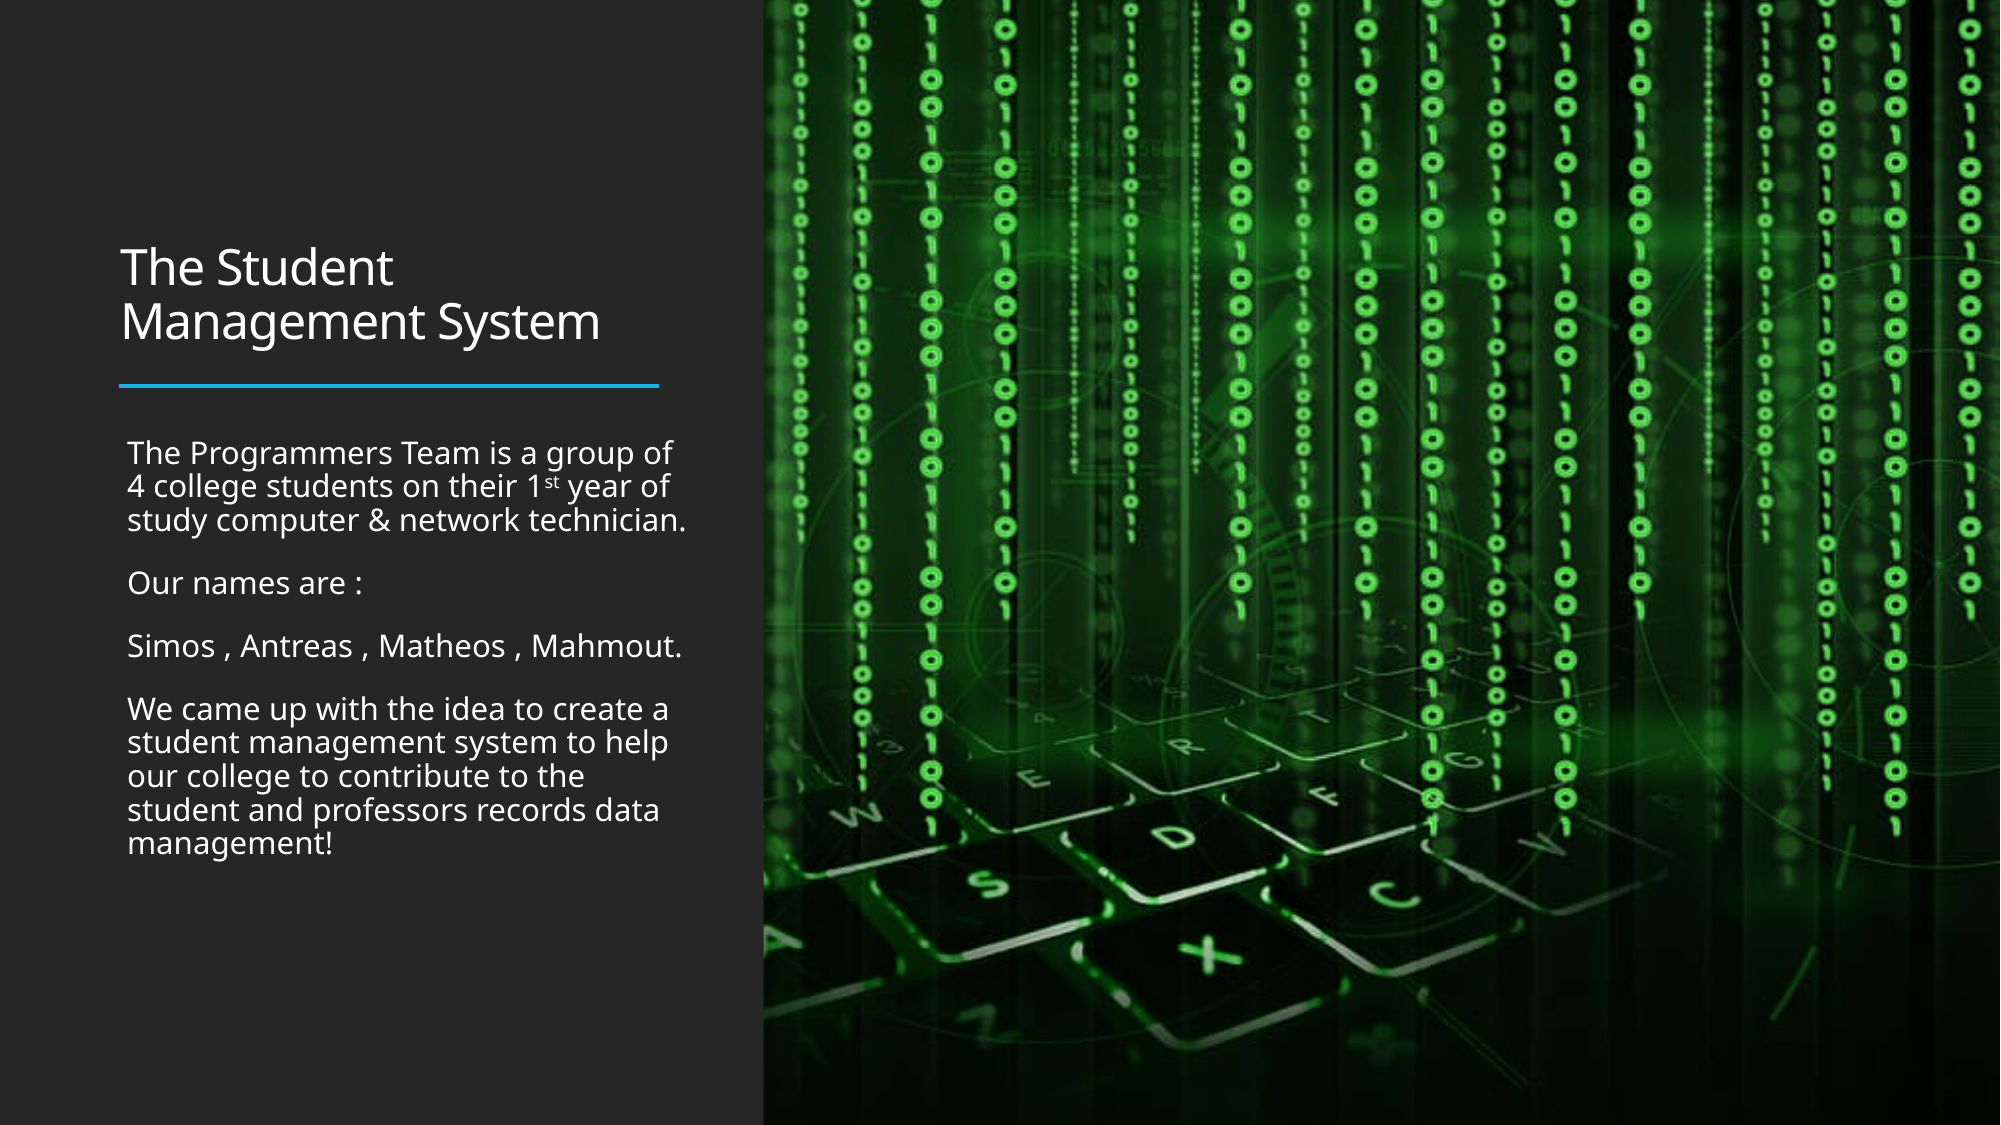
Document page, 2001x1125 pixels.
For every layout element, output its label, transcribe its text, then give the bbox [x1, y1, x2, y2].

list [762, 0, 2000, 1125]
text_box [0, 0, 762, 1125]
list The Programmers Team is a group of 4 college students on their 1st year of study computer & network technician. Our names are : Simos , Antreas , Matheos , Mahmout. We came up with the idea to create a student management system to help our college to contribute to the student and professors records data management! [127, 429, 693, 979]
title The Student Management System [105, 84, 672, 359]
